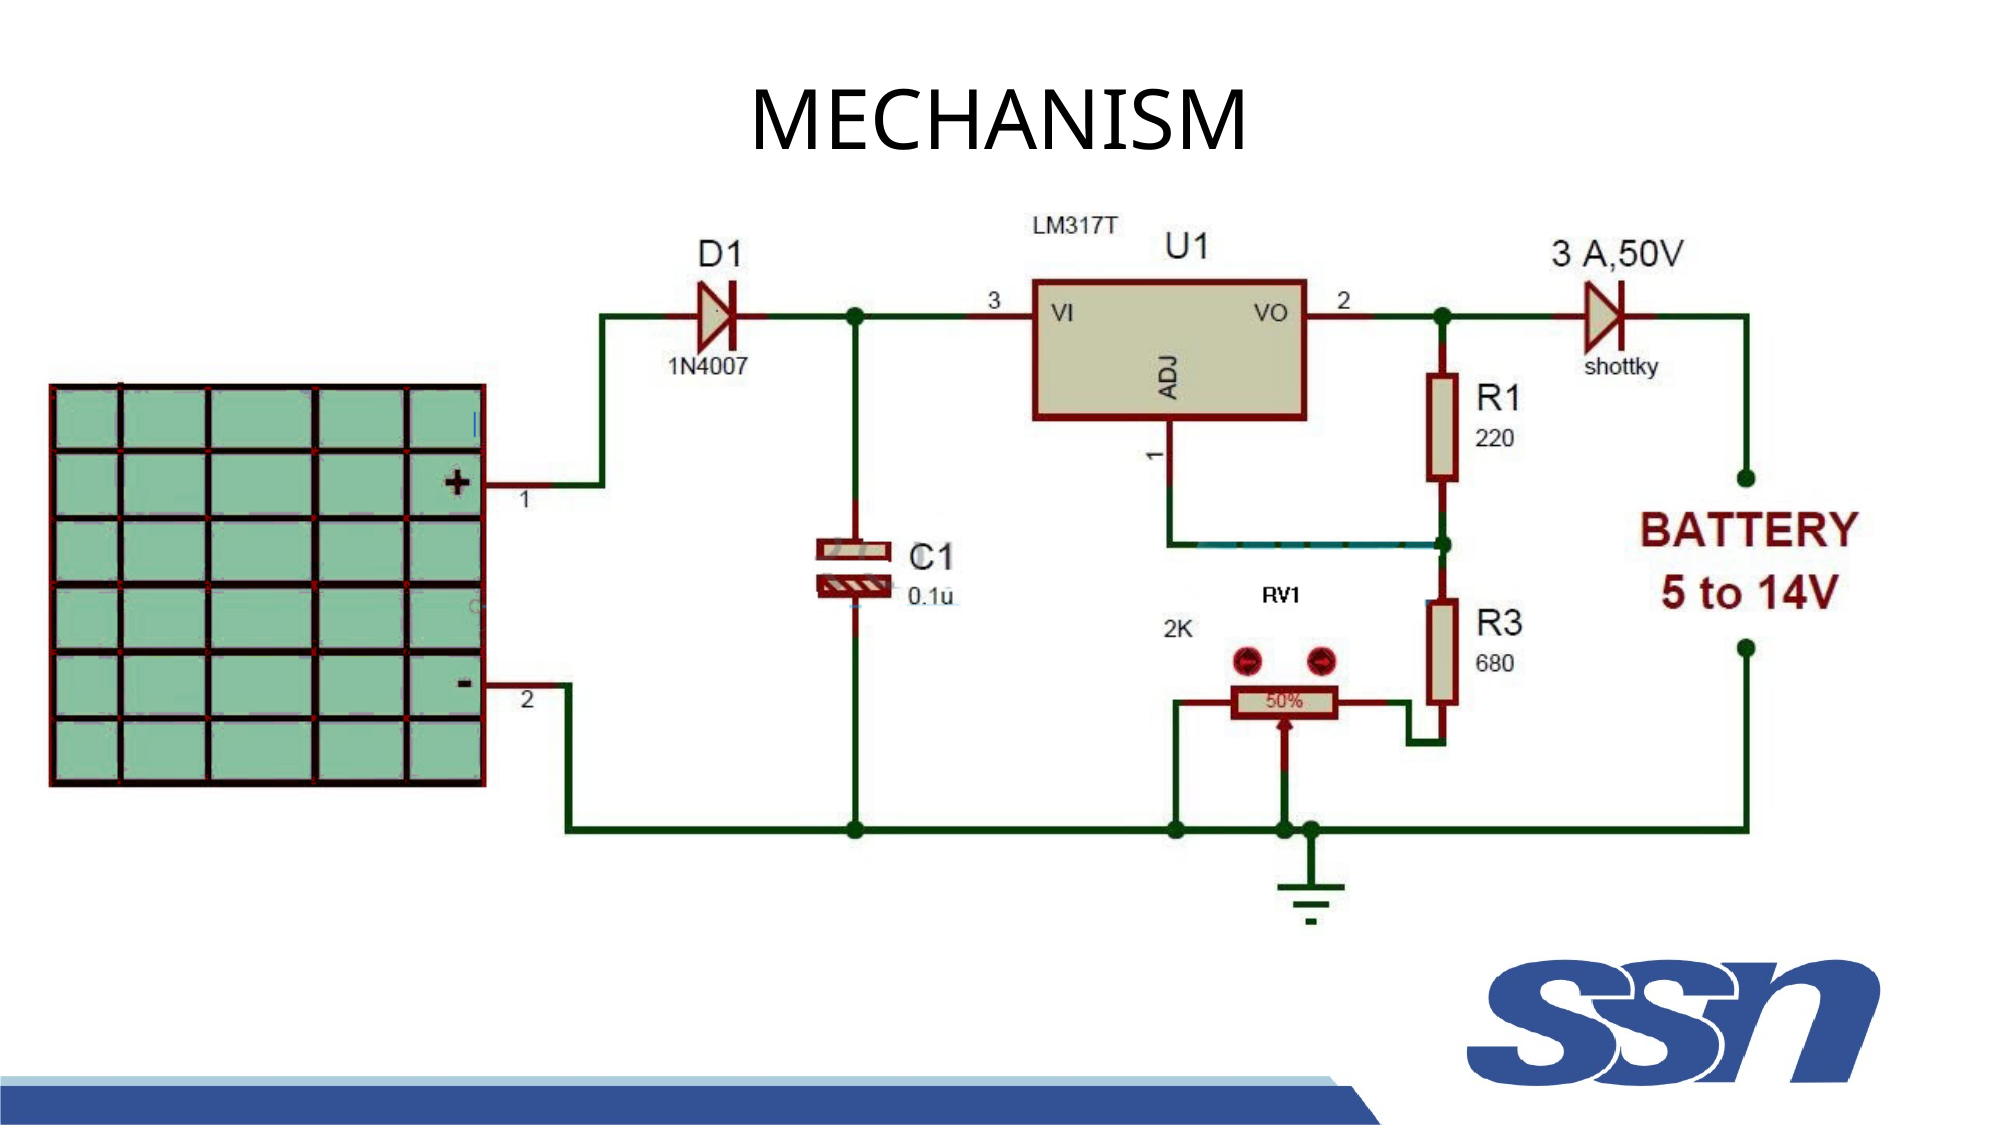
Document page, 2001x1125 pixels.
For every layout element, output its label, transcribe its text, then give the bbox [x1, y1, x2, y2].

title MECHANISM [99, 45, 1900, 188]
picture [0, 212, 1967, 1125]
